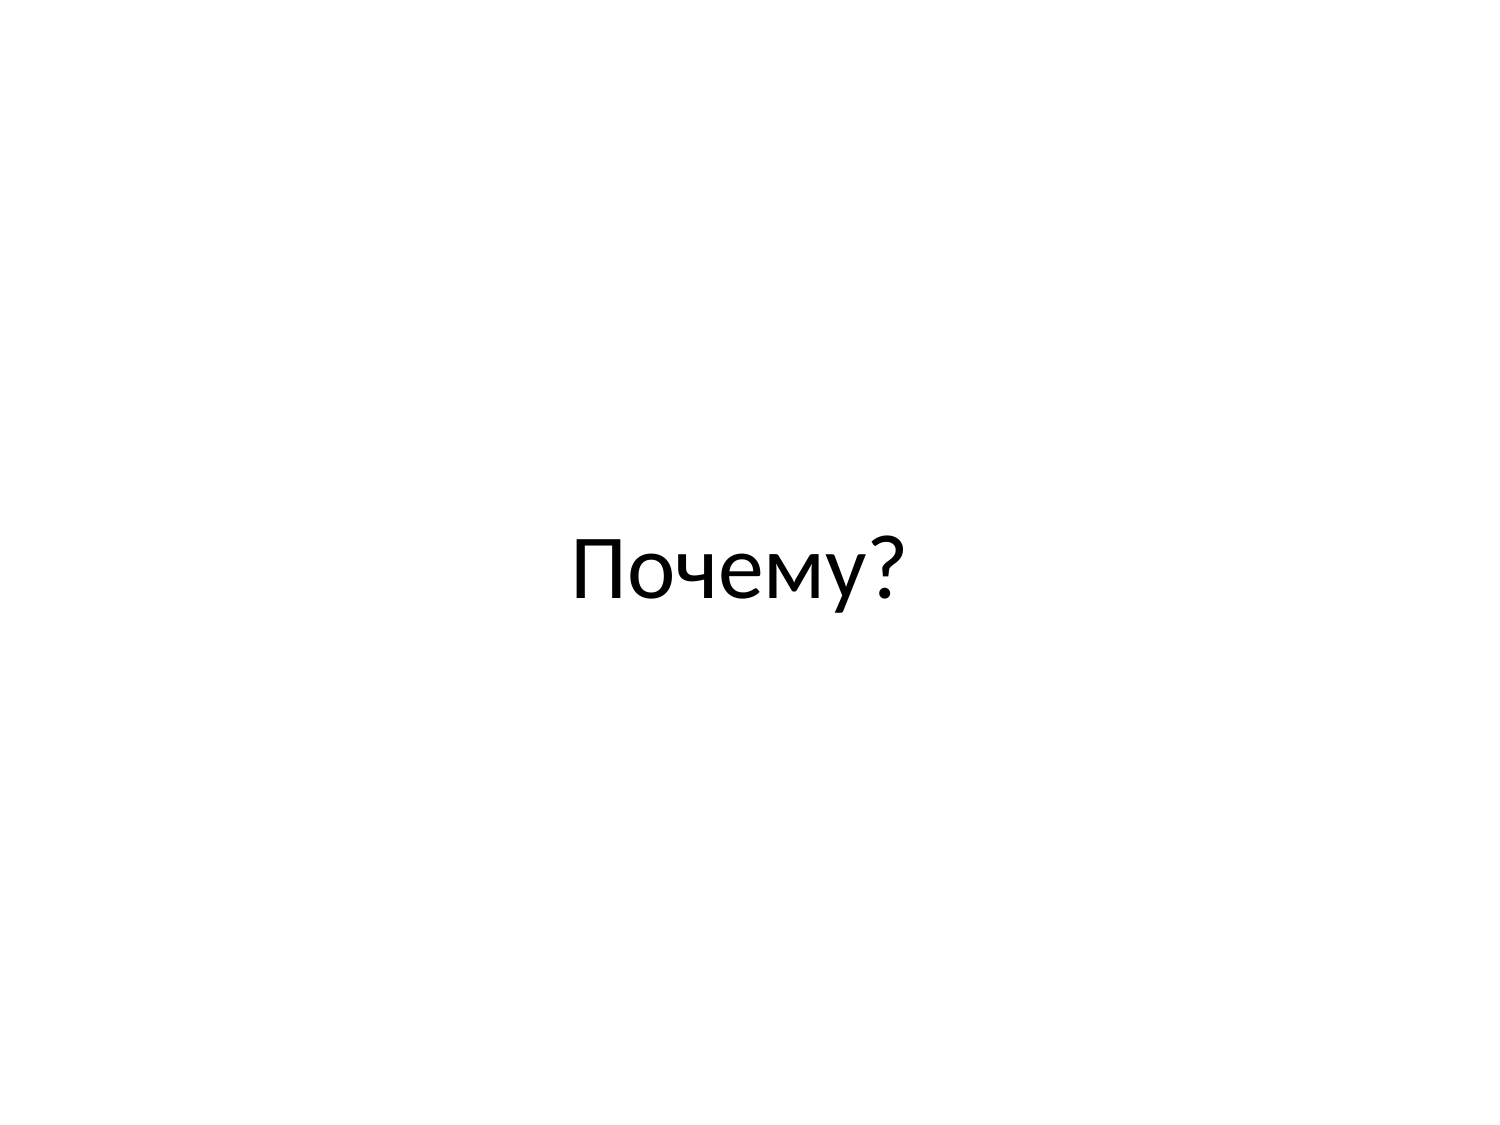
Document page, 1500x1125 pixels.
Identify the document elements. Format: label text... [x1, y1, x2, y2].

title Почему? [64, 468, 1415, 656]
